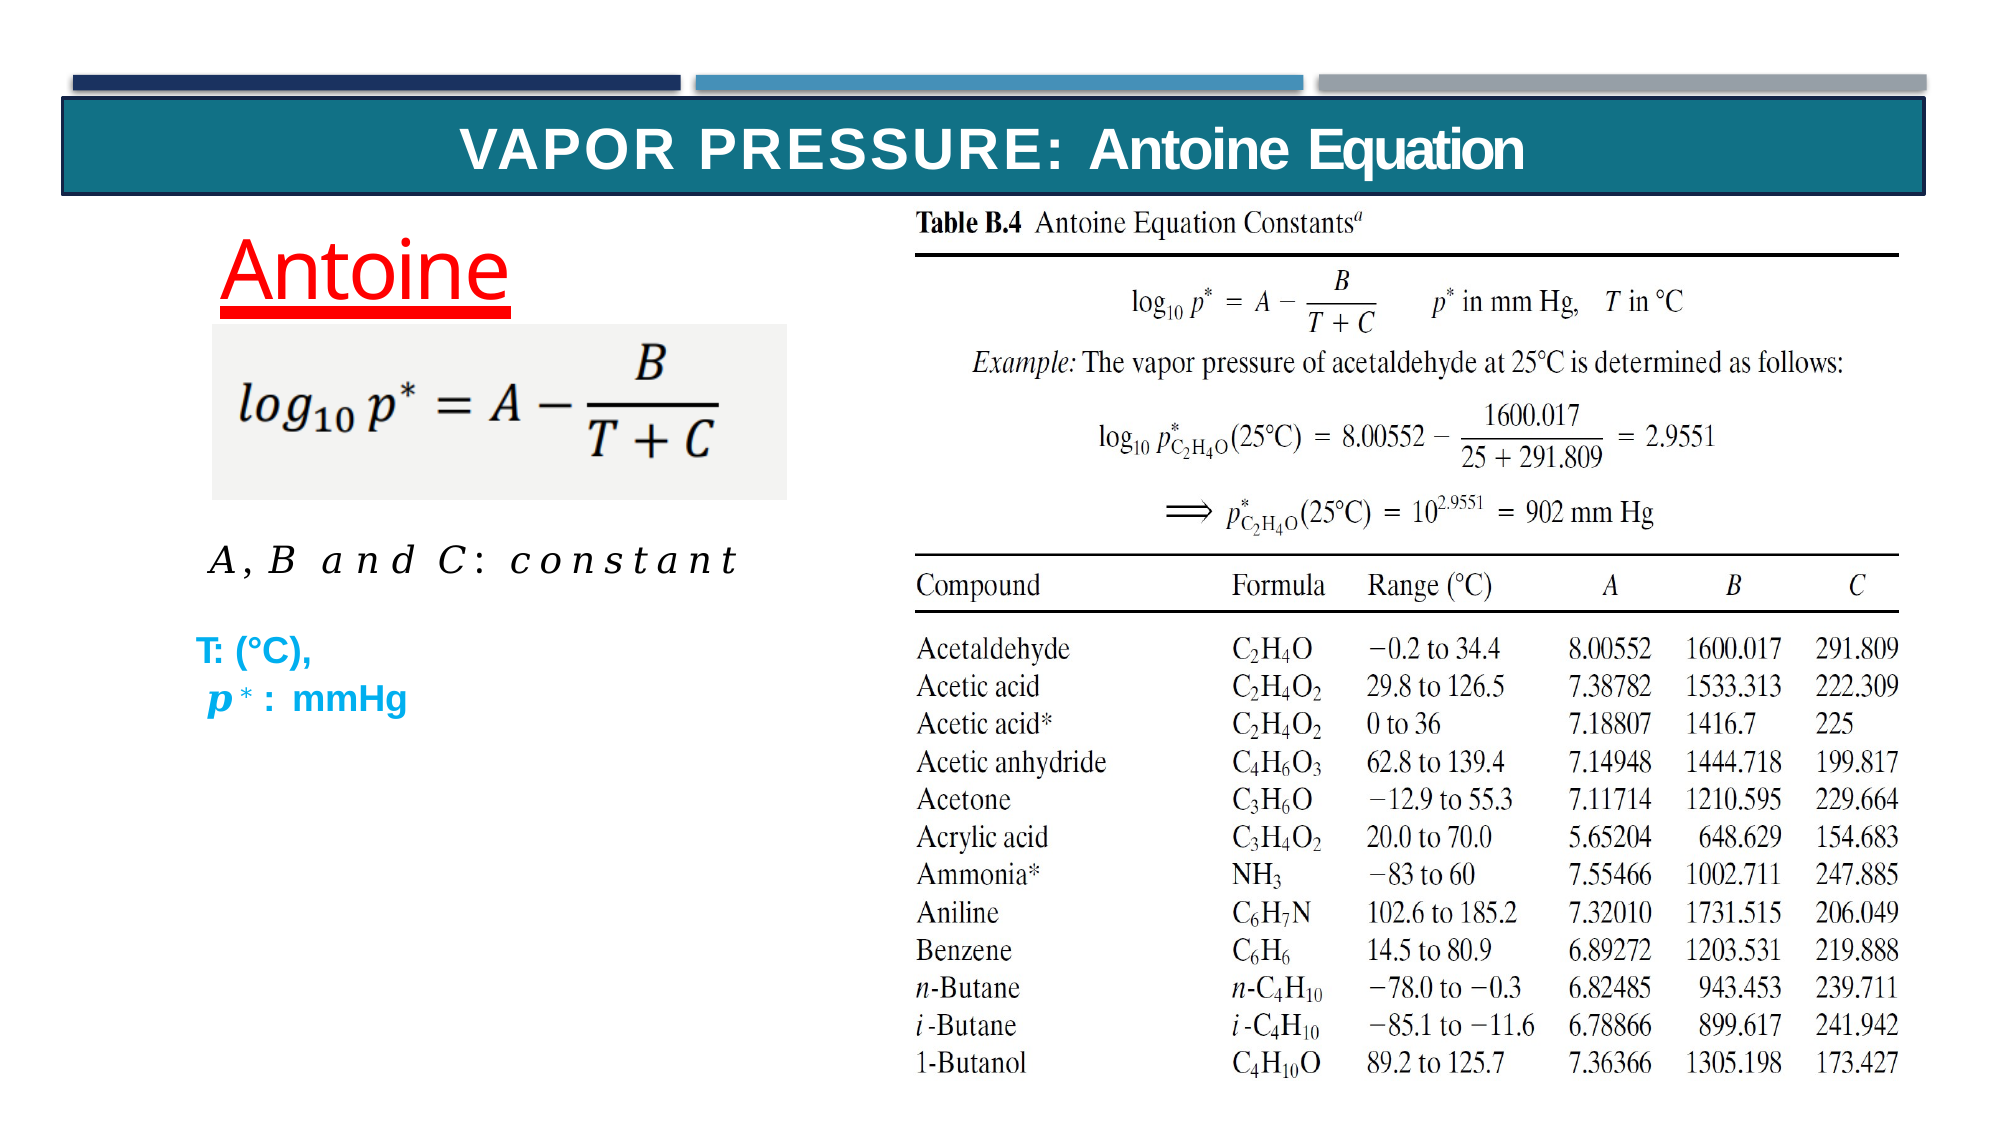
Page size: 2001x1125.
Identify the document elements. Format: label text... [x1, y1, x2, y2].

text_box Antoine Equation [218, 214, 811, 417]
text_box VAPOR PRESSURE: Antoine Equation [61, 96, 1926, 196]
text_box 𝐴, 𝐵 𝑎𝑛𝑑 𝐶: 𝑐𝑜𝑛𝑠𝑡𝑎𝑛𝑡 T: (°C), 𝒑∗: mmHg [187, 533, 738, 720]
picture [211, 324, 787, 501]
text_box [893, 194, 1945, 1081]
